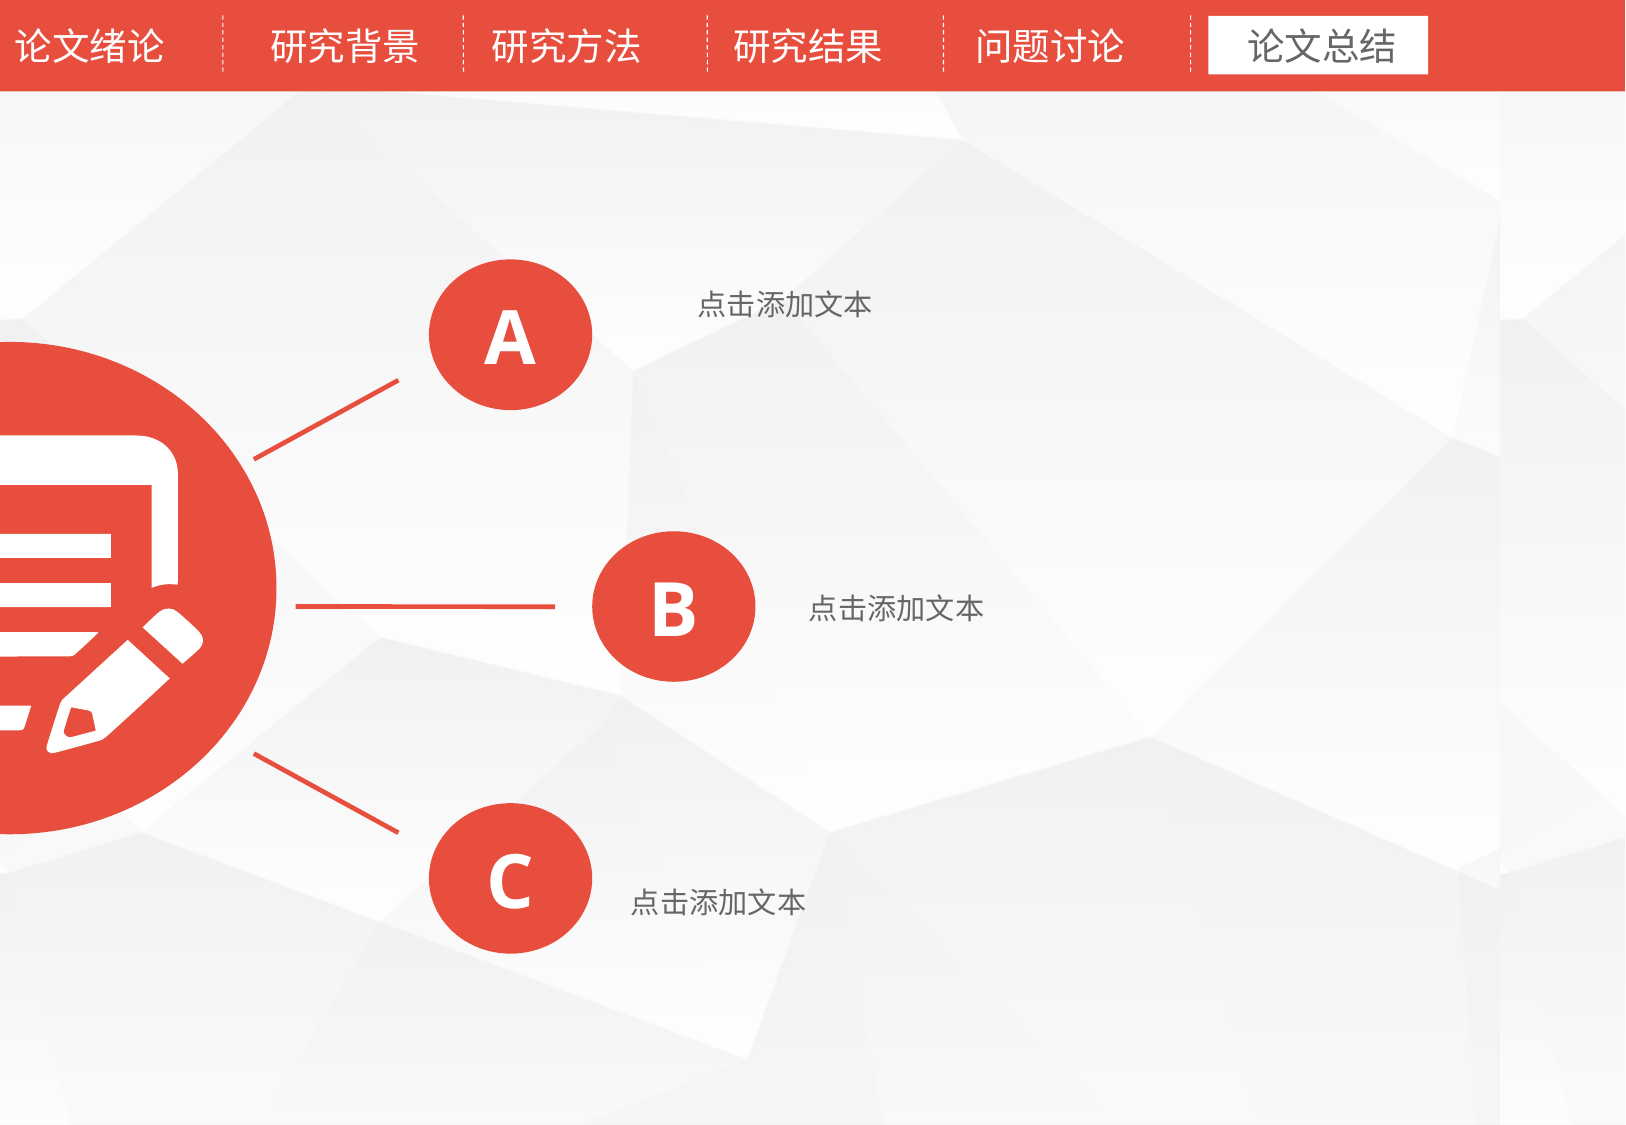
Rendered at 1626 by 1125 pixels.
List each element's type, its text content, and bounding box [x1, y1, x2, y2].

text_box 点击添加文本 [794, 582, 1021, 633]
text_box [0, 0, 1625, 92]
text_box C [428, 803, 593, 954]
text_box 点击添加文本 [616, 877, 843, 927]
text_box B [592, 531, 756, 682]
text_box 论文绪论 [0, 15, 228, 76]
text_box 研究方法 [477, 15, 708, 76]
text_box 研究结果 [718, 15, 949, 76]
text_box 论文总结 [1203, 15, 1443, 76]
text_box 点击添加文本 [683, 278, 910, 329]
picture [0, 0, 1626, 1125]
text_box 研究背景 [232, 15, 458, 76]
text_box 问题讨论 [960, 15, 1191, 76]
text_box A [428, 259, 593, 411]
